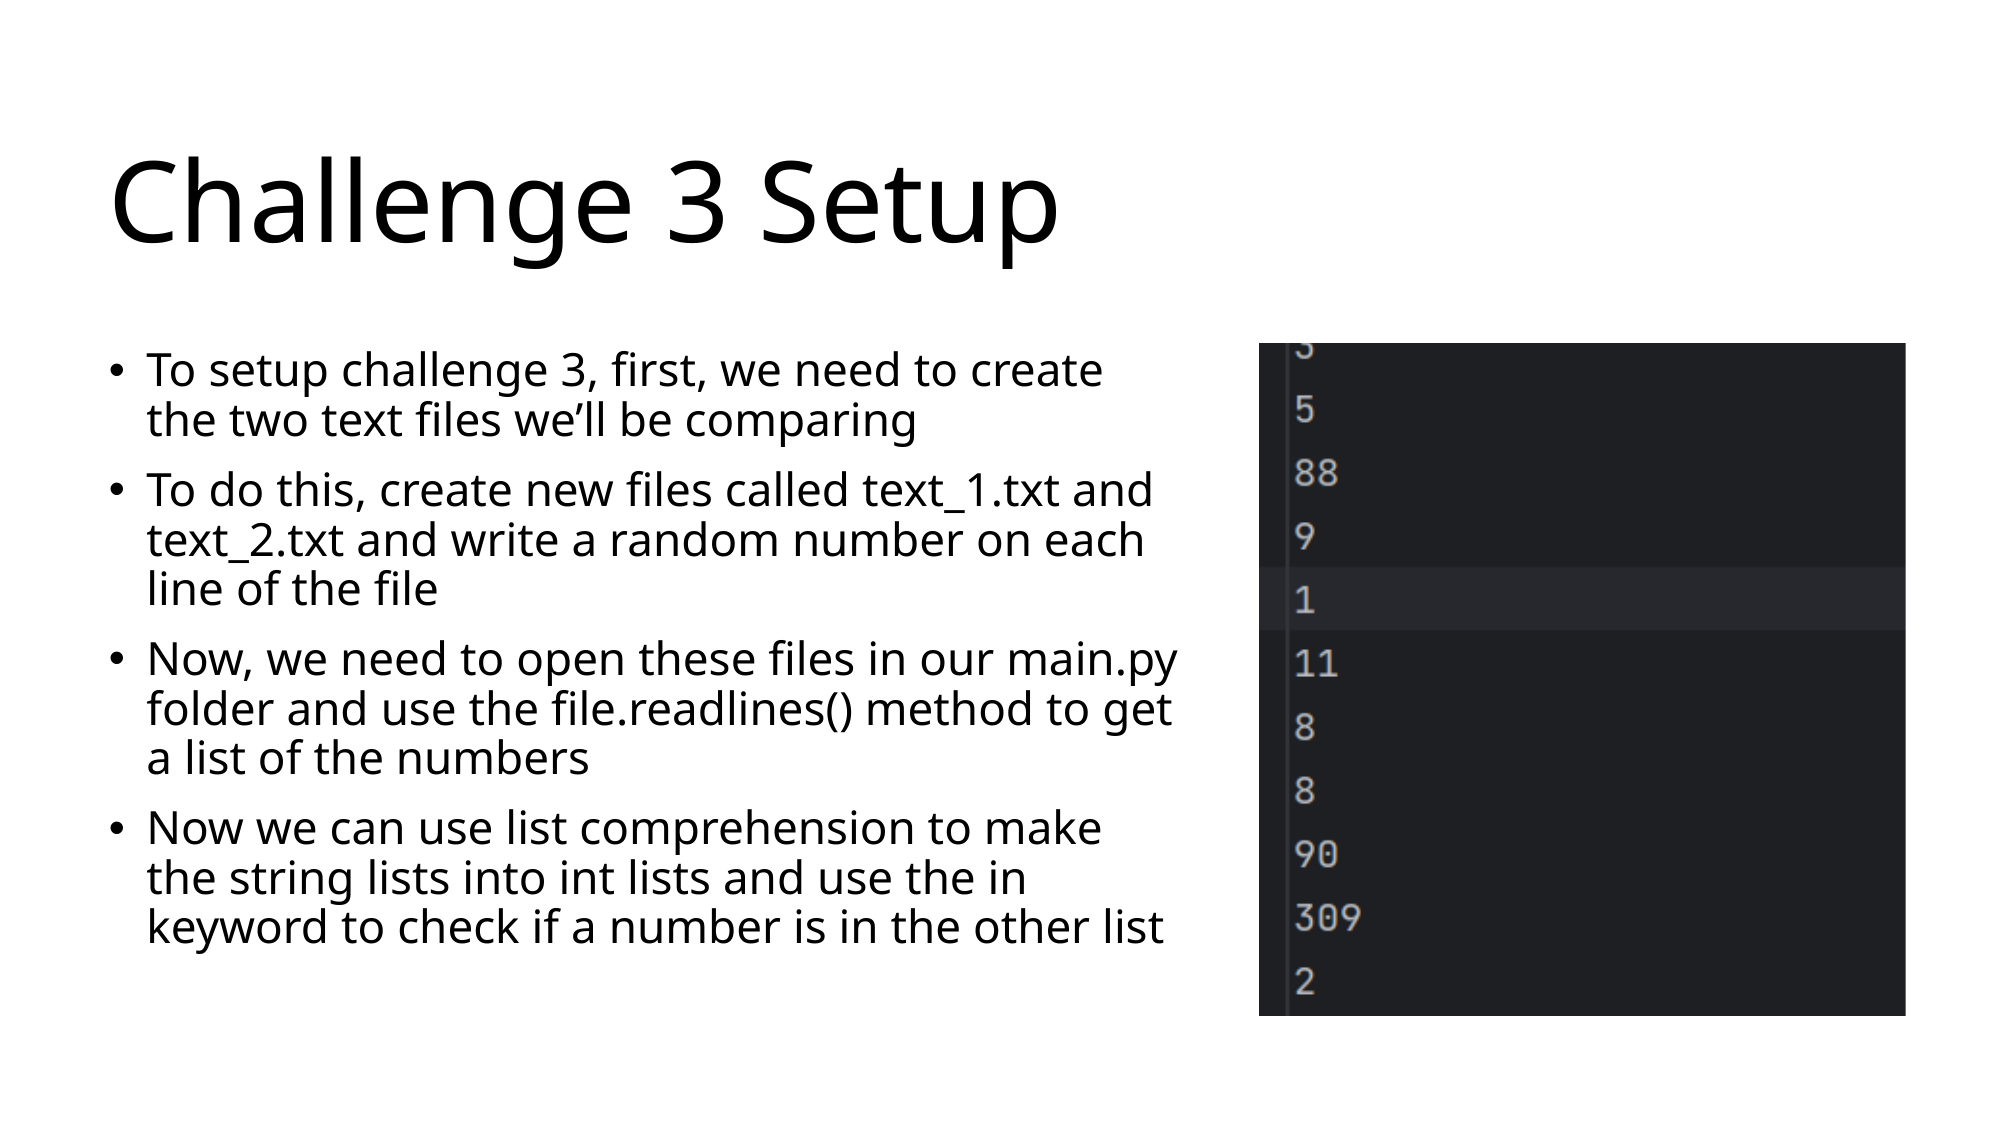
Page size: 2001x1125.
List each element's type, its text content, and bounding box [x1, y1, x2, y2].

picture [1258, 342, 1907, 1016]
list To setup challenge 3, first, we need to create the two text files we’ll be comparing To do this, create new files called text_1.txt and text_2.txt and write a random number on each line of the file Now, we need to open these files in our main.py folder and use the file.readlines() method to get a list of the numbers Now we can use list comprehension to make the string lists into int lists and use the in keyword to check if a number is in the other list [93, 339, 1196, 1016]
title Challenge 3 Setup [93, 39, 1902, 275]
